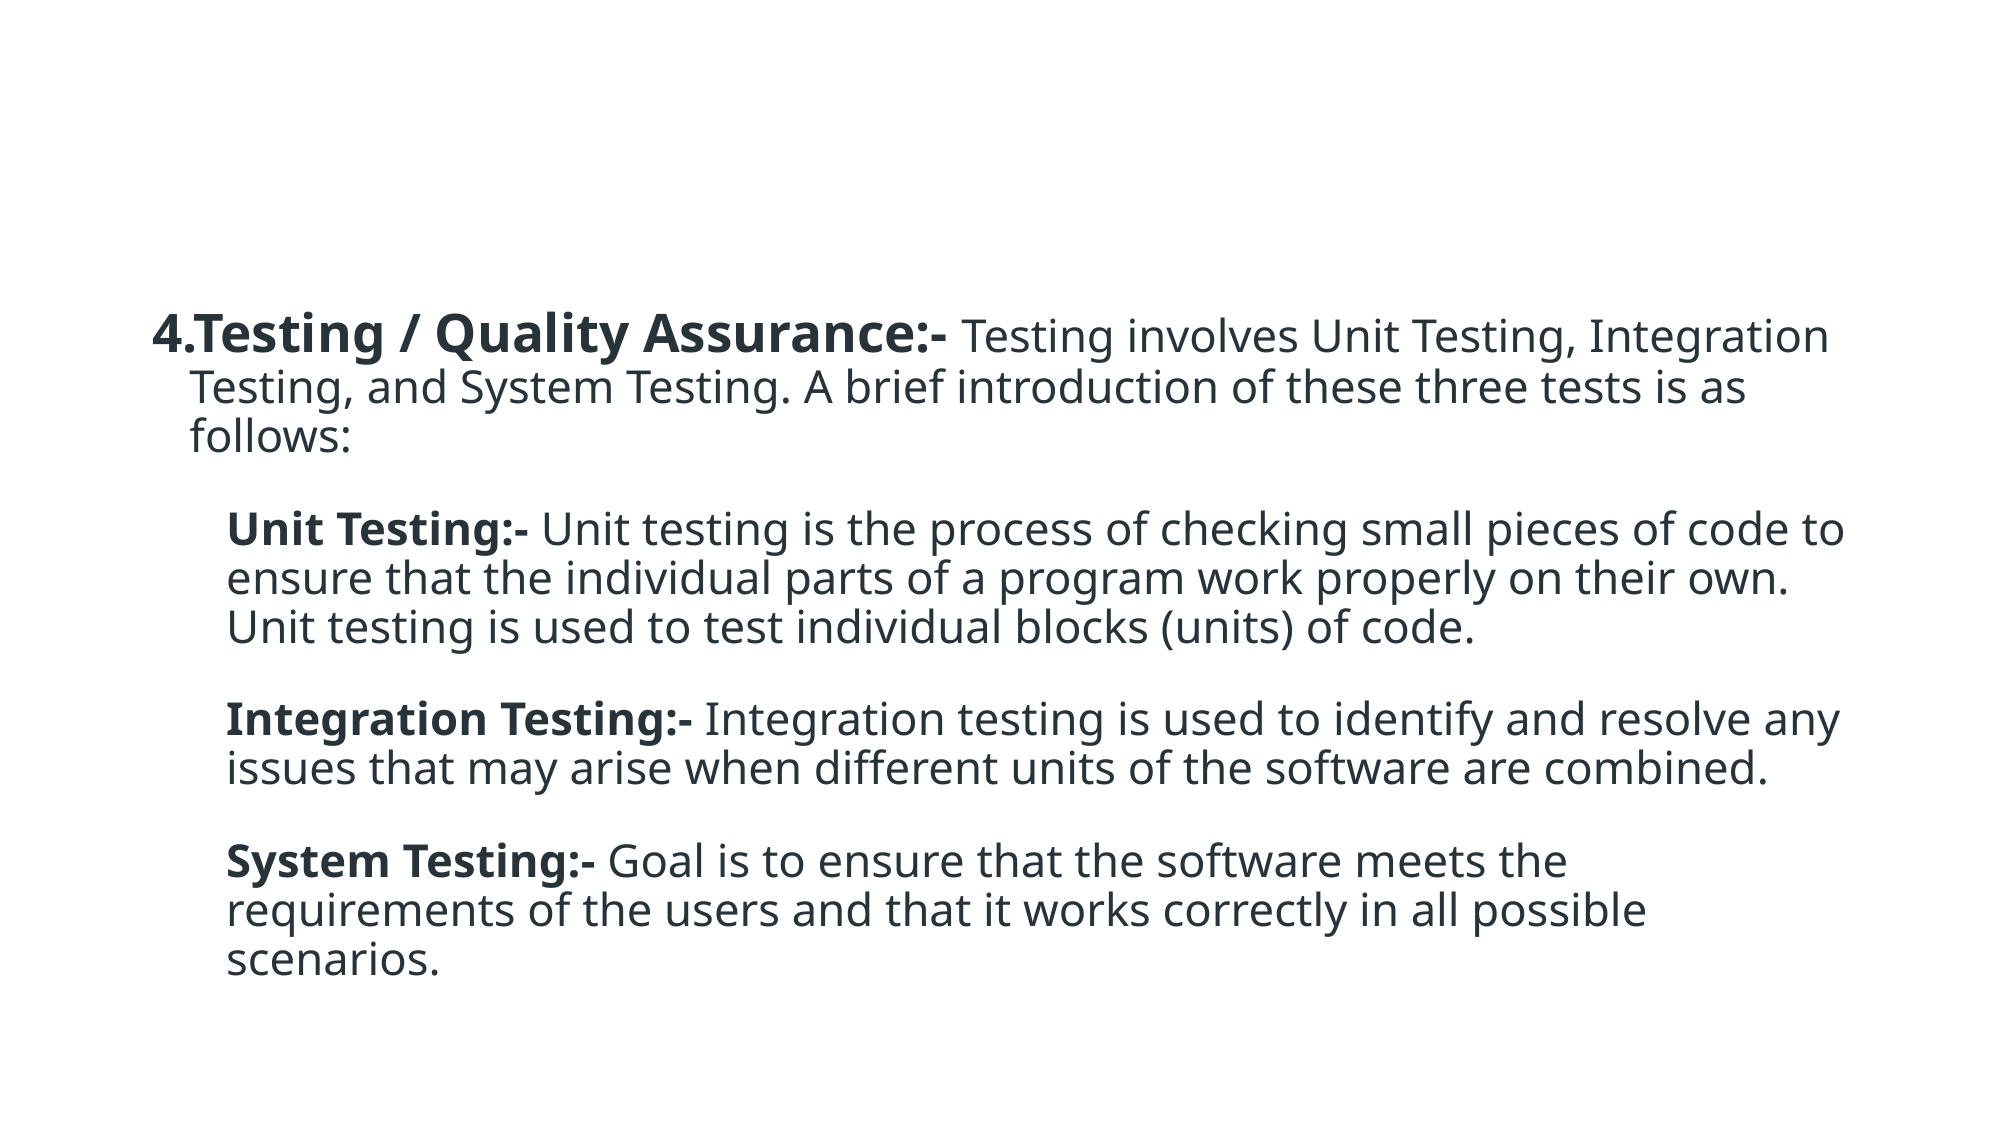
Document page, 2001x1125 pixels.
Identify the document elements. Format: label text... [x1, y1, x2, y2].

list Testing / Quality Assurance:- Testing involves Unit Testing, Integration Testing, and System Testing. A brief introduction of these three tests is as follows: Unit Testing:- Unit testing is the process of checking small pieces of code to ensure that the individual parts of a program work properly on their own. Unit testing is used to test individual blocks (units) of code. Integration Testing:- Integration testing is used to identify and resolve any issues that may arise when different units of the software are combined. System Testing:- Goal is to ensure that the software meets the requirements of the users and that it works correctly in all possible scenarios. [137, 299, 1863, 1014]
